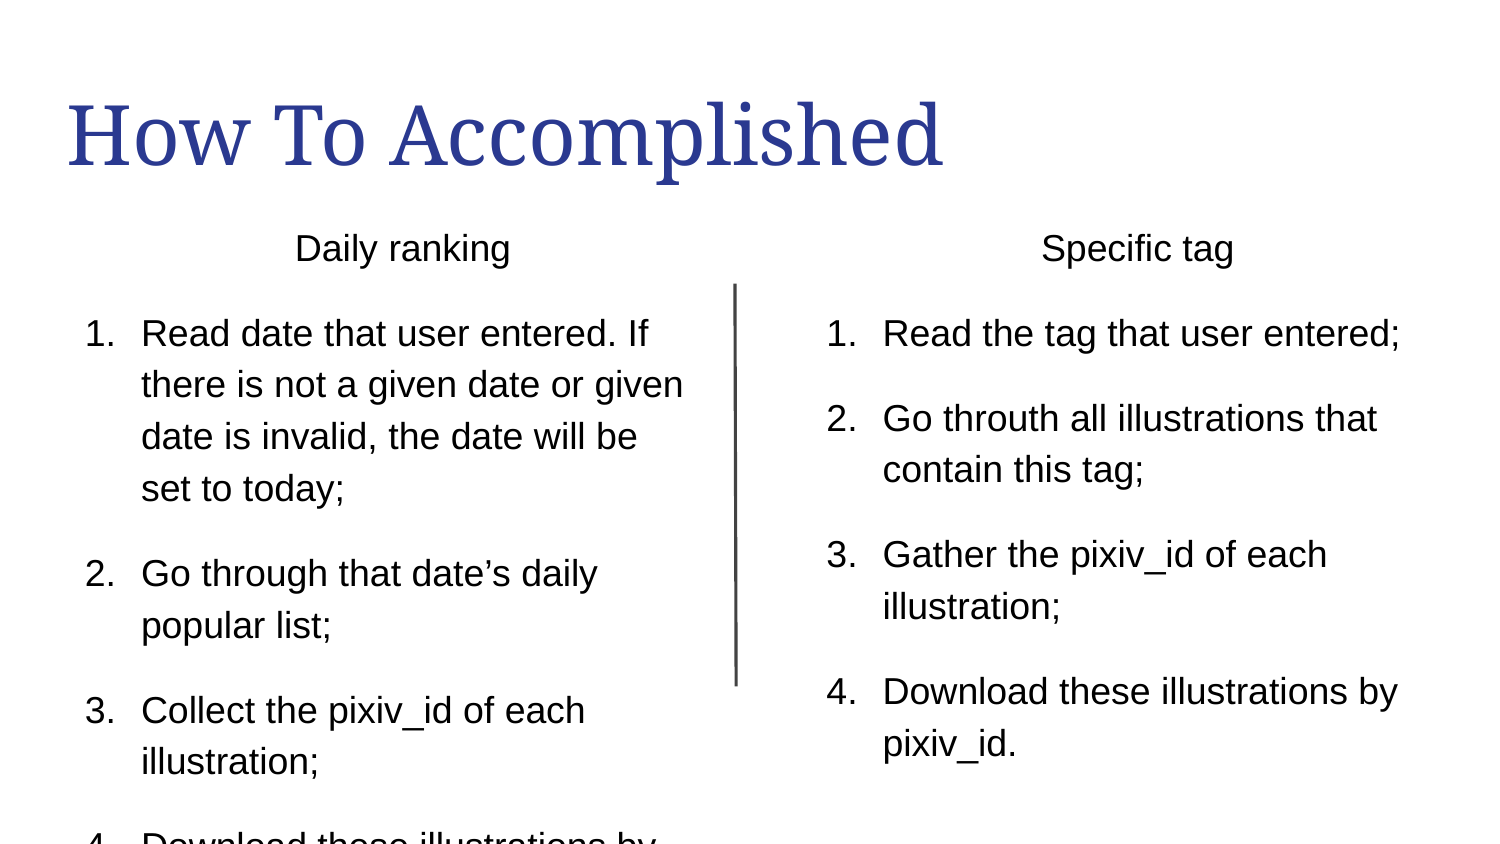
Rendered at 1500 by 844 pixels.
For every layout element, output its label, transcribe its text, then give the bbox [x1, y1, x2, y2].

title How To Accomplished [51, 67, 1449, 167]
list Daily ranking Read date that user entered. If there is not a given date or given date is invalid, the date will be set to today; Go through that date’s daily popular list; Collect the pixiv_id of each illustration; Download these illustrations by pixiv_id. [51, 201, 708, 750]
list Specific tag Read the tag that user entered; Go throuth all illustrations that contain this tag; Gather the pixiv_id of each illustration; Download these illustrations by pixiv_id. [792, 201, 1449, 750]
